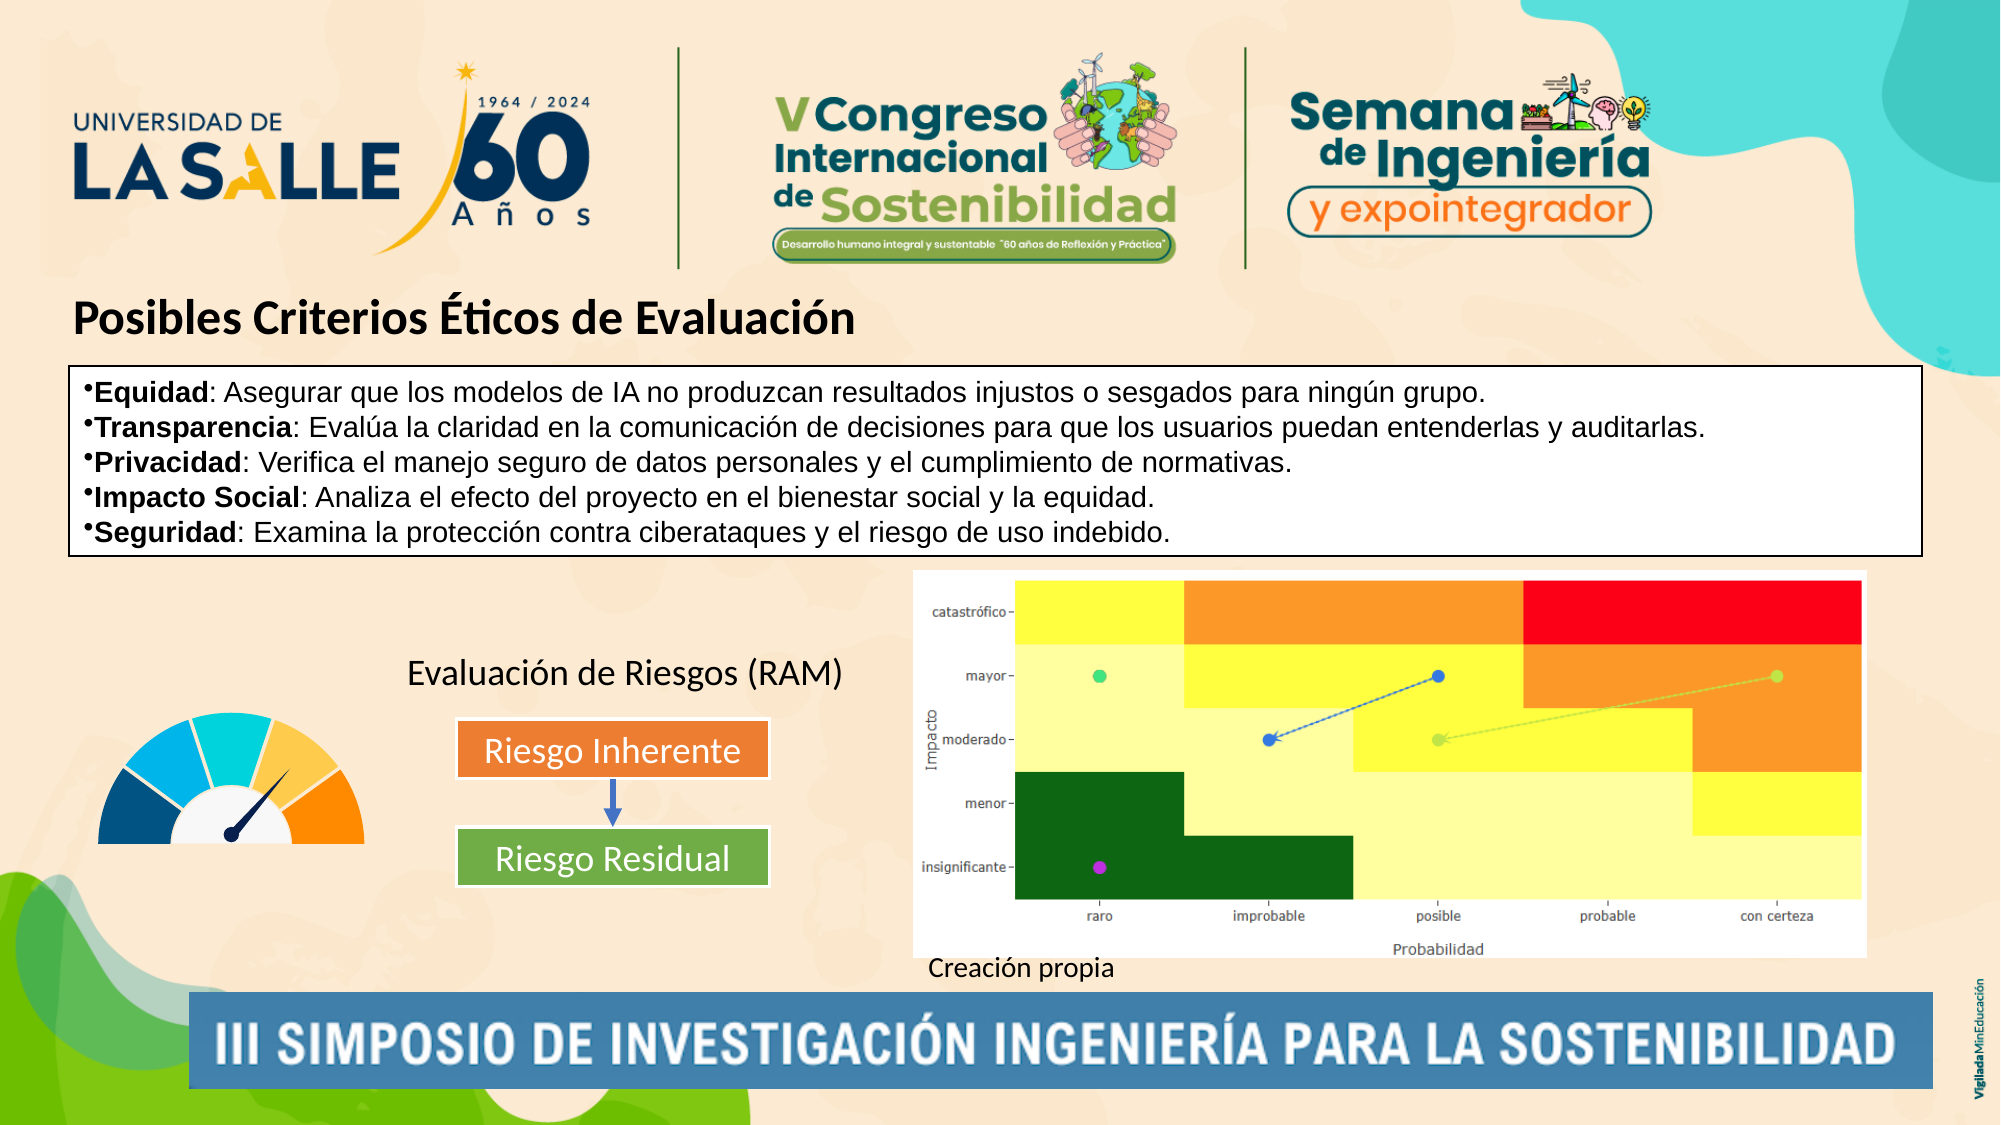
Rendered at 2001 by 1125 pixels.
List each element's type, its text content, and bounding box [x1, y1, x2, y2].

text_box Riesgo Residual [455, 825, 771, 888]
text_box Creación propia [913, 958, 1304, 991]
text_box Equidad: Asegurar que los modelos de IA no produzcan resultados injustos o sesgados para ningún grupo. Transparencia: Evalúa la claridad en la comunicación de decisiones para que los usuarios puedan entenderlas y auditarlas. Privacidad: Verifica el manejo seguro de datos personales y el cumplimiento de normativas. Impacto Social: Analiza el efecto del proyecto en el bienestar social y la equidad. Seguridad: Examina la protección contra ciberataques y el riesgo de uso indebido. [68, 365, 1923, 557]
text_box Posibles Criterios Éticos de Evaluación [58, 277, 963, 353]
text_box Evaluación de Riesgos (RAM) [392, 640, 886, 701]
text_box Riesgo Inherente [455, 717, 771, 780]
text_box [98, 712, 365, 848]
picture [0, 0, 2001, 1125]
